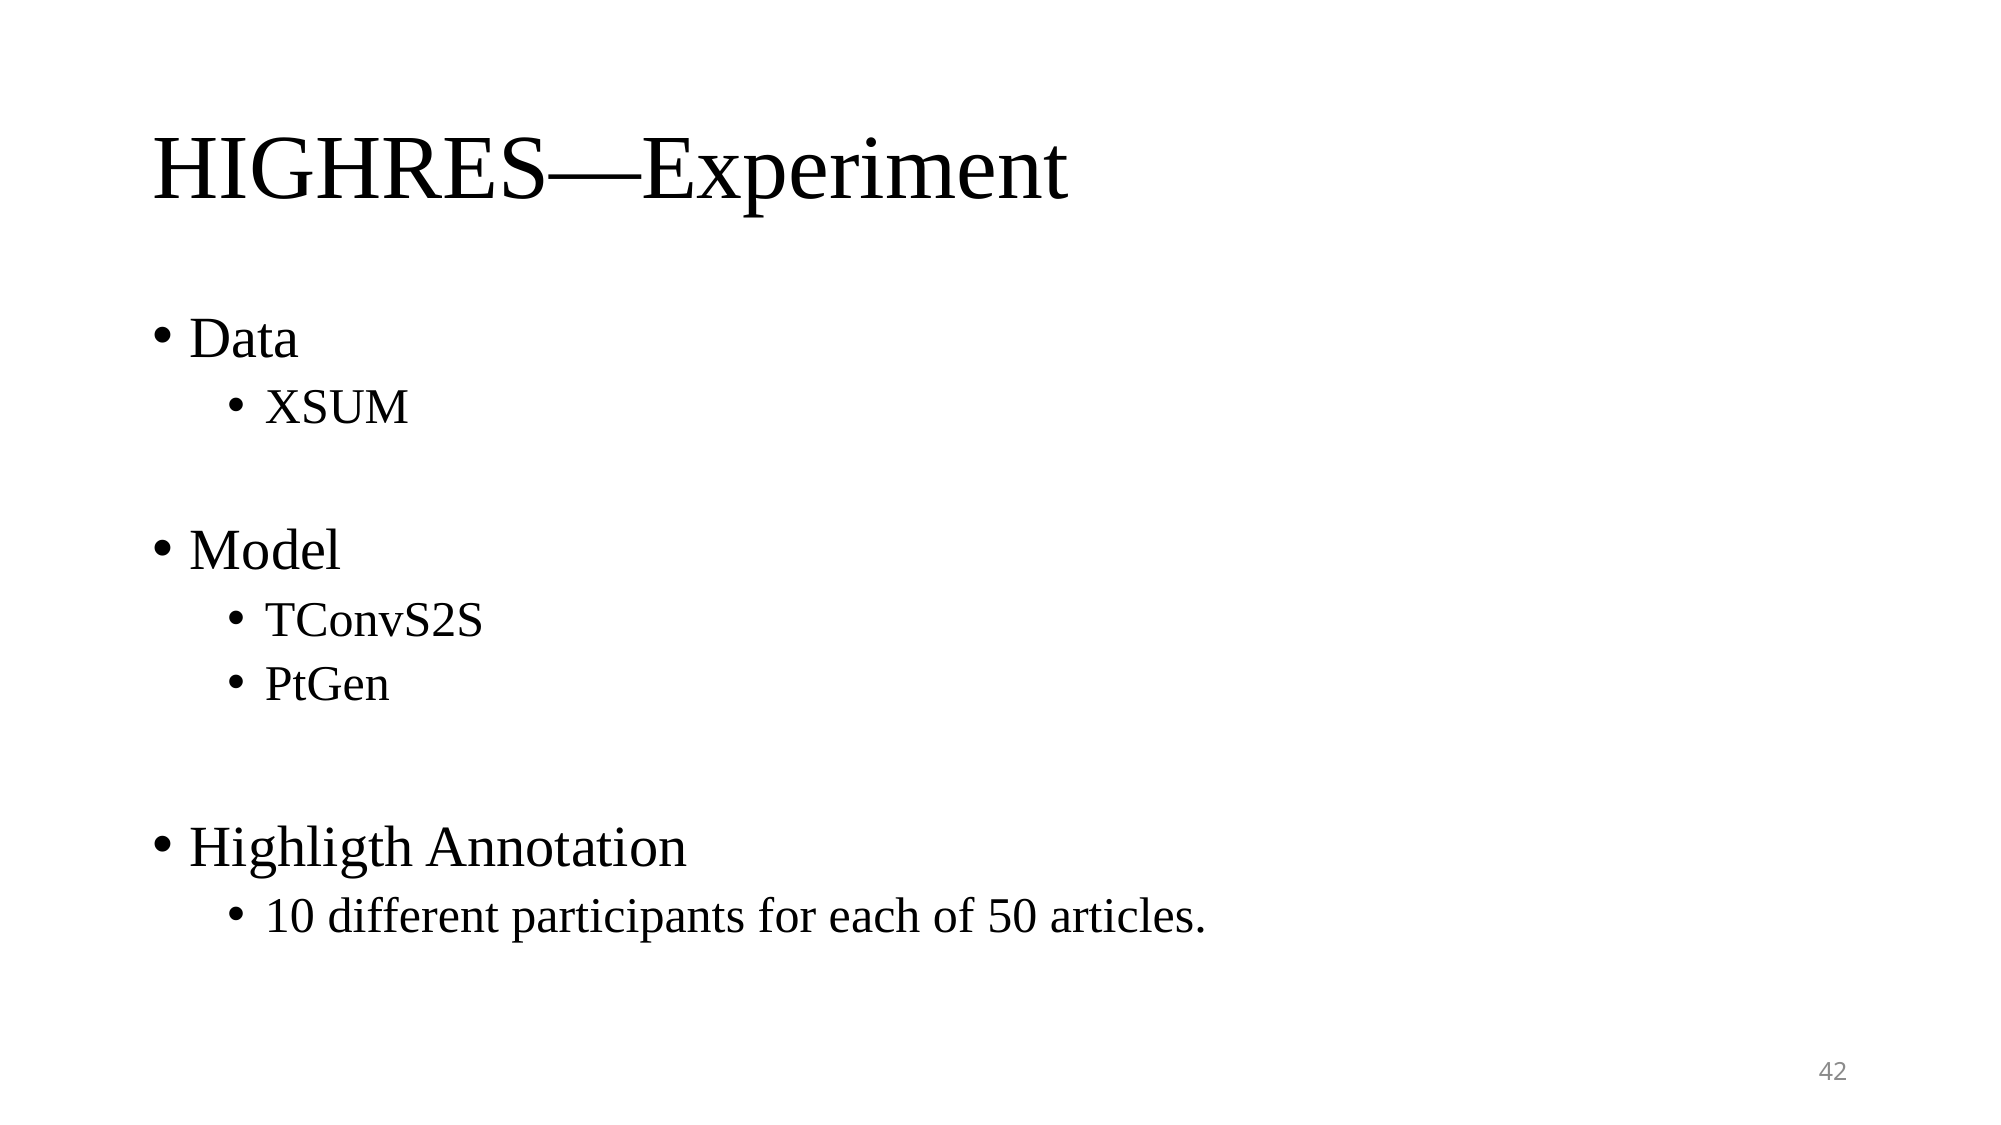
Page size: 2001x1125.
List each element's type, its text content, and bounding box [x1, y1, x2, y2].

list Data XSUM Model TConvS2S PtGen Highligth Annotation 10 different participants for each of 50 articles. [137, 299, 1863, 1014]
title HIGHRES—Experiment [137, 59, 1863, 278]
slide_number 42 [1412, 1042, 1863, 1103]
